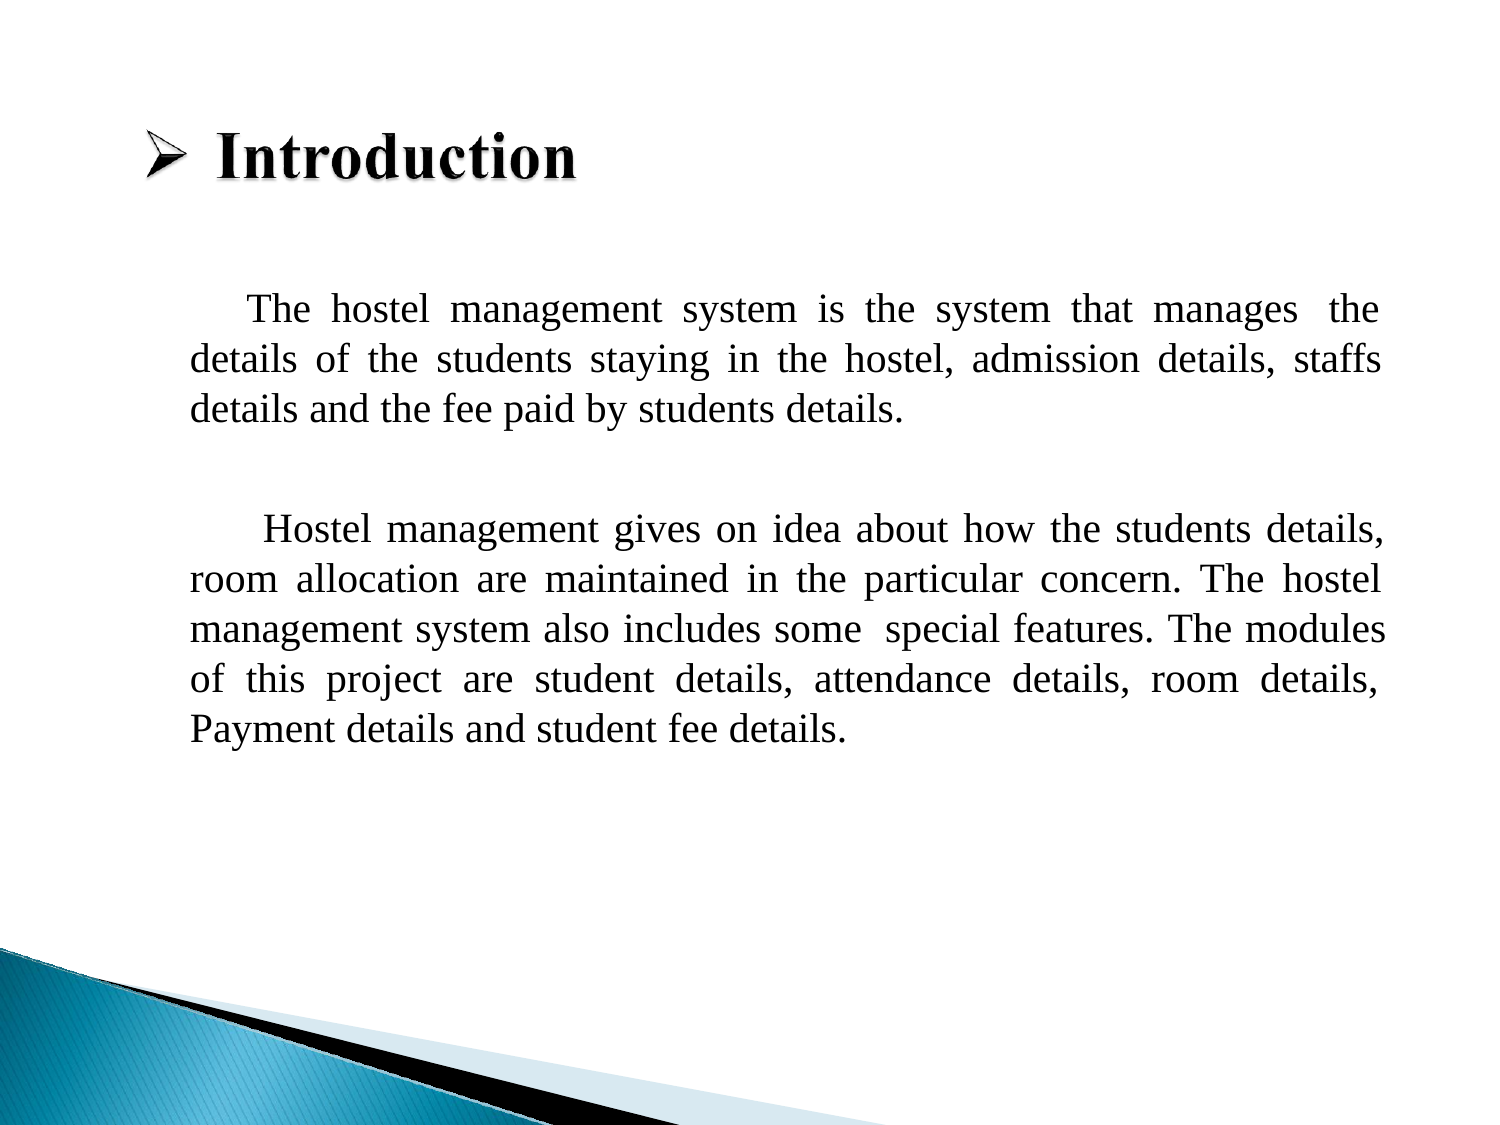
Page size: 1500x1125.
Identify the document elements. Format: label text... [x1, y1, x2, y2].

text_box The hostel management system is the system that manages the details of the students staying in the hostel, admission details, staffs details and the fee paid by students details. Hostel management gives on idea about how the students details, room allocation are maintained in the particular concern. The hostel management system also includes some special features. The modules of this project are student details, attendance details, room details, Payment details and student fee details. [187, 278, 1400, 751]
picture [0, 948, 558, 1125]
picture [143, 128, 578, 184]
